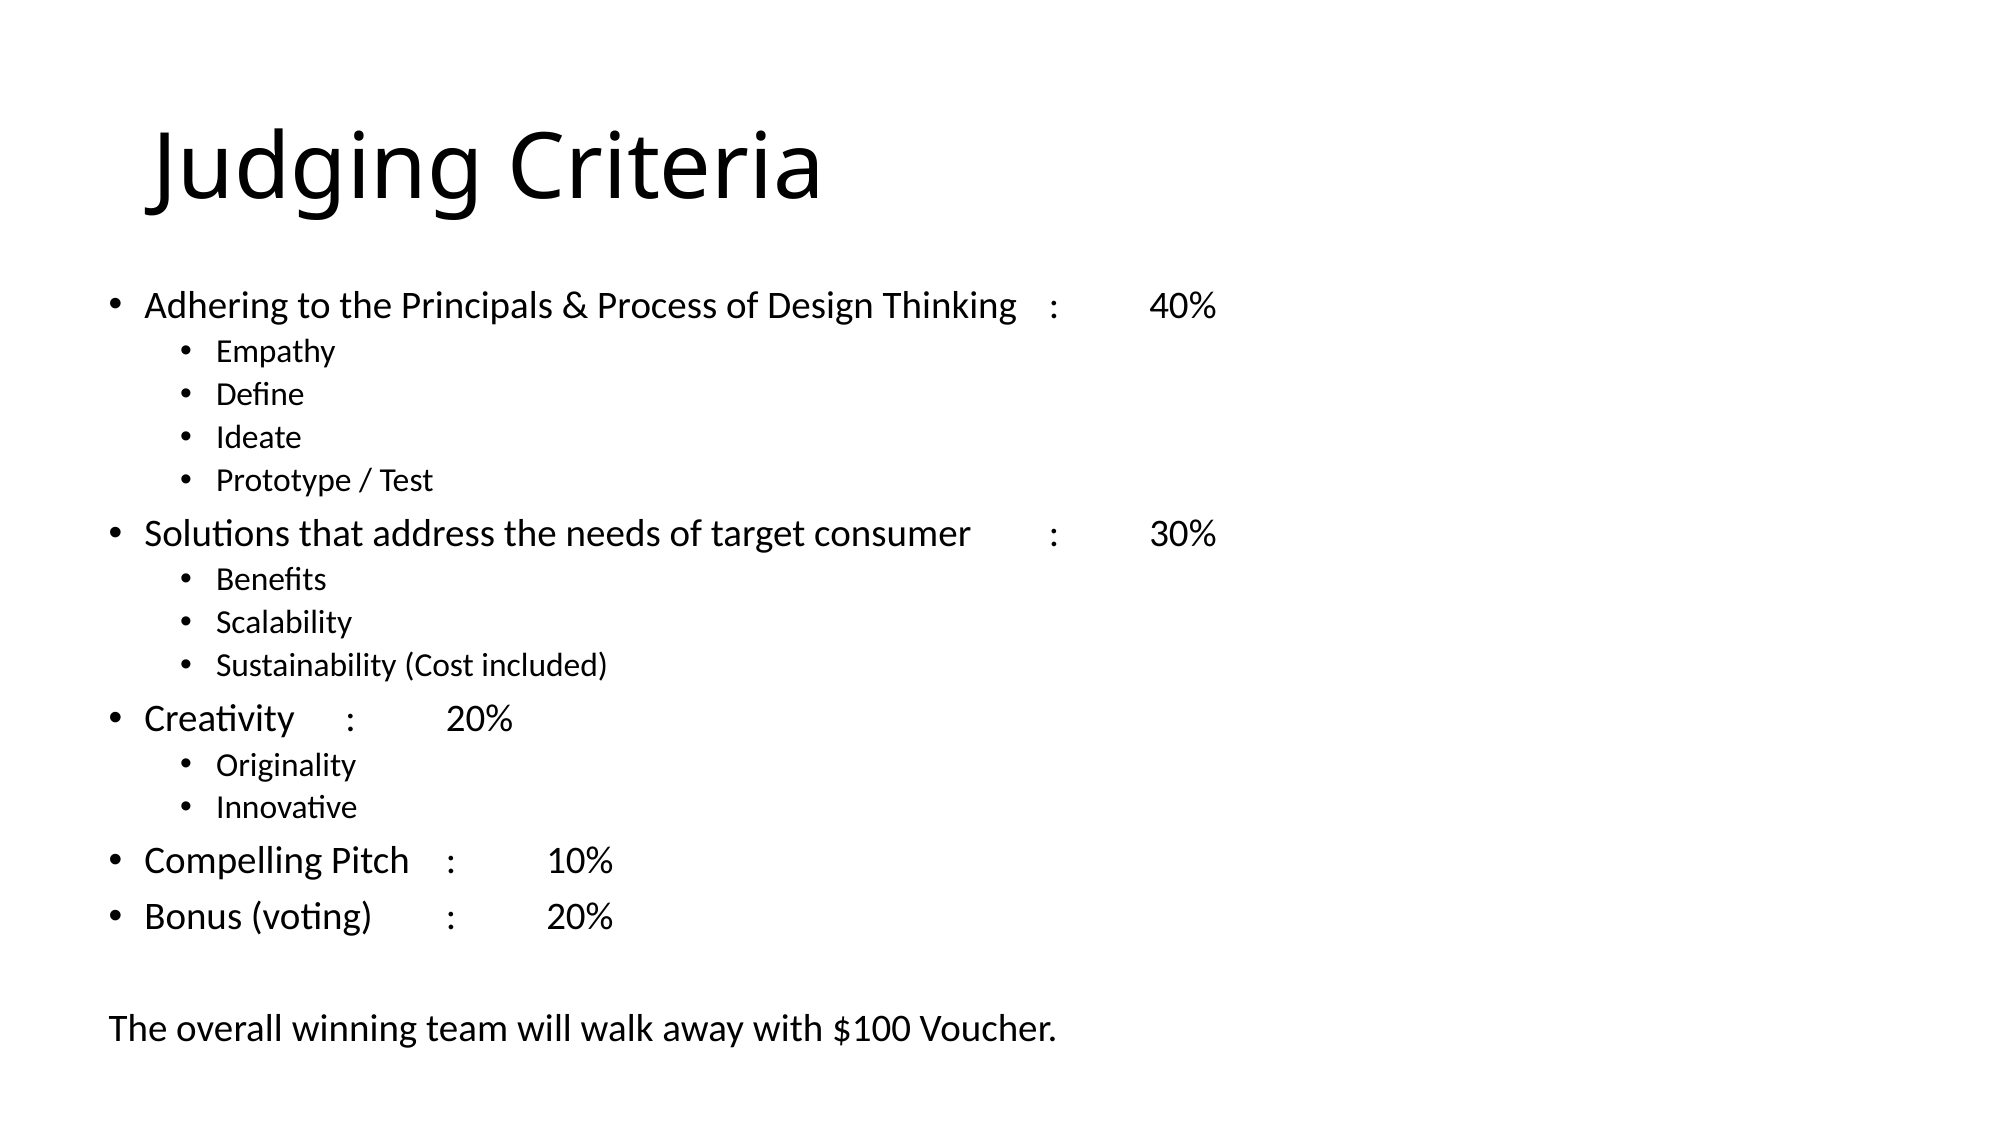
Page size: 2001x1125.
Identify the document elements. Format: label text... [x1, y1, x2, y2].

title Judging Criteria [137, 59, 1863, 277]
text_box Adhering to the Principals & Process of Design Thinking : 40% Empathy Define Ideate Prototype / Test Solutions that address the needs of target consumer : 30% Benefits Scalability Sustainability (Cost included) Creativity : 20% Originality Innovative Compelling Pitch : 10% Bonus (voting) : 20% The overall winning team will walk away with $100 Voucher. [93, 277, 1914, 1066]
